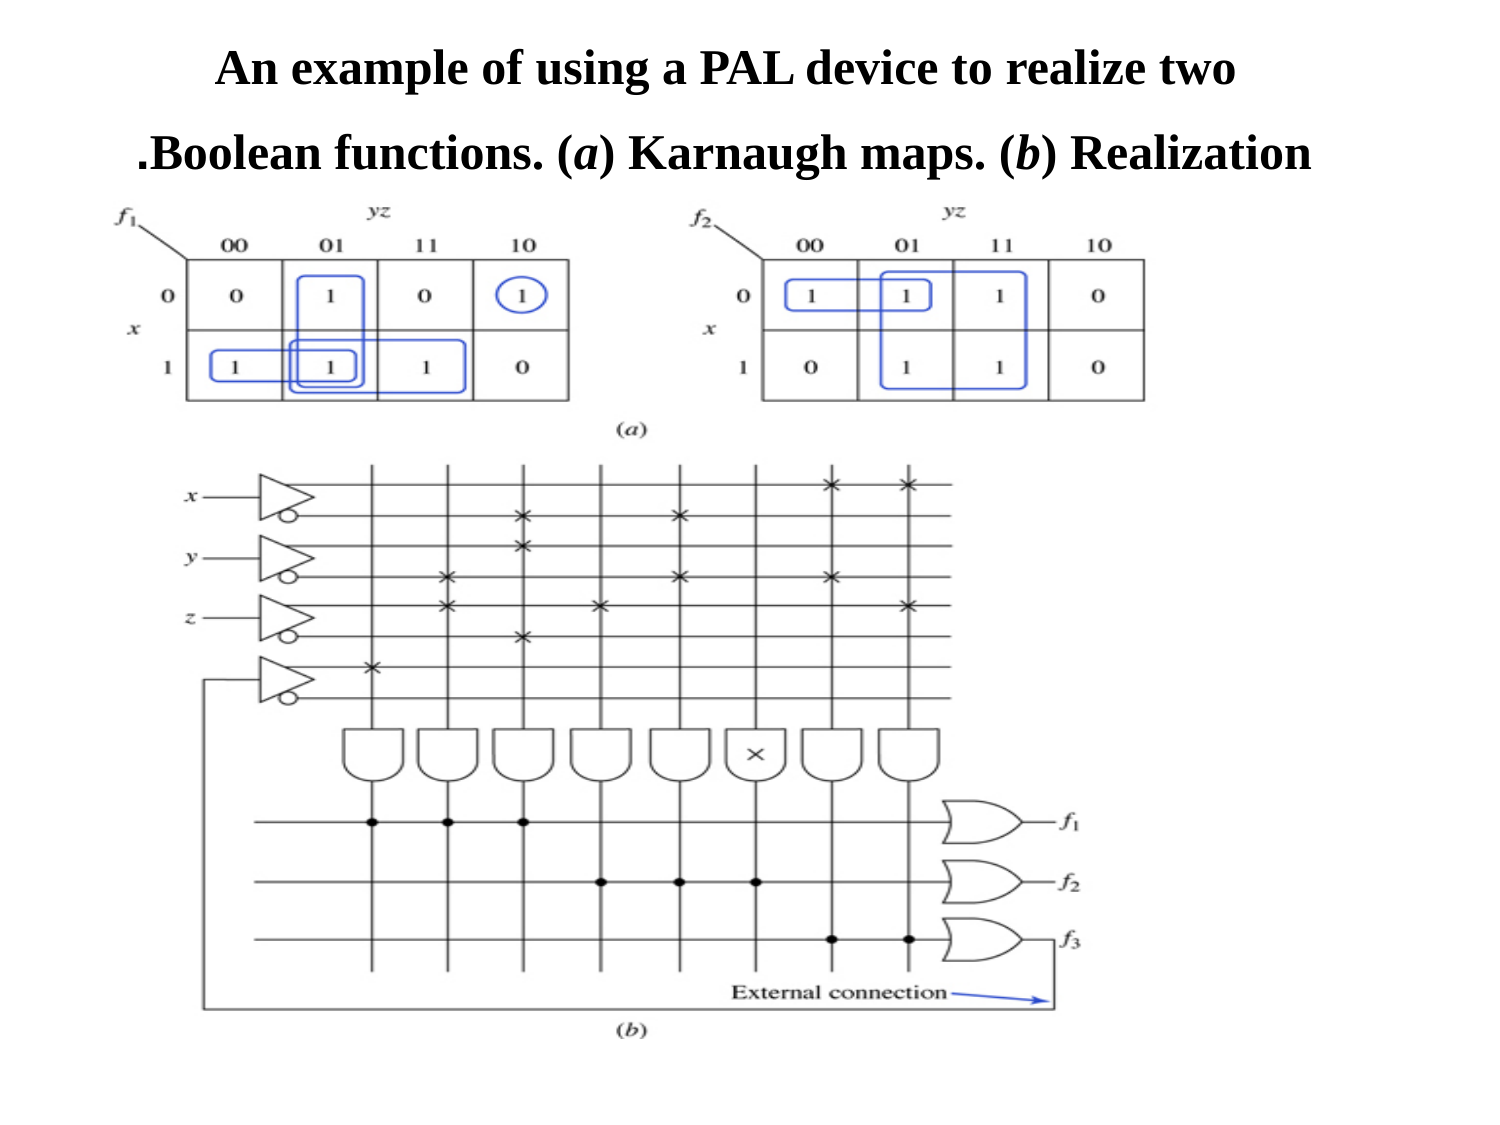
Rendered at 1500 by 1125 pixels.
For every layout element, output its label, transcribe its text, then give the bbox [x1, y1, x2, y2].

picture [112, 199, 1163, 1039]
text_box An example of using a PAL device to realize two Boolean functions. (a) Karnaugh maps. (b) Realization. [37, 27, 1400, 188]
